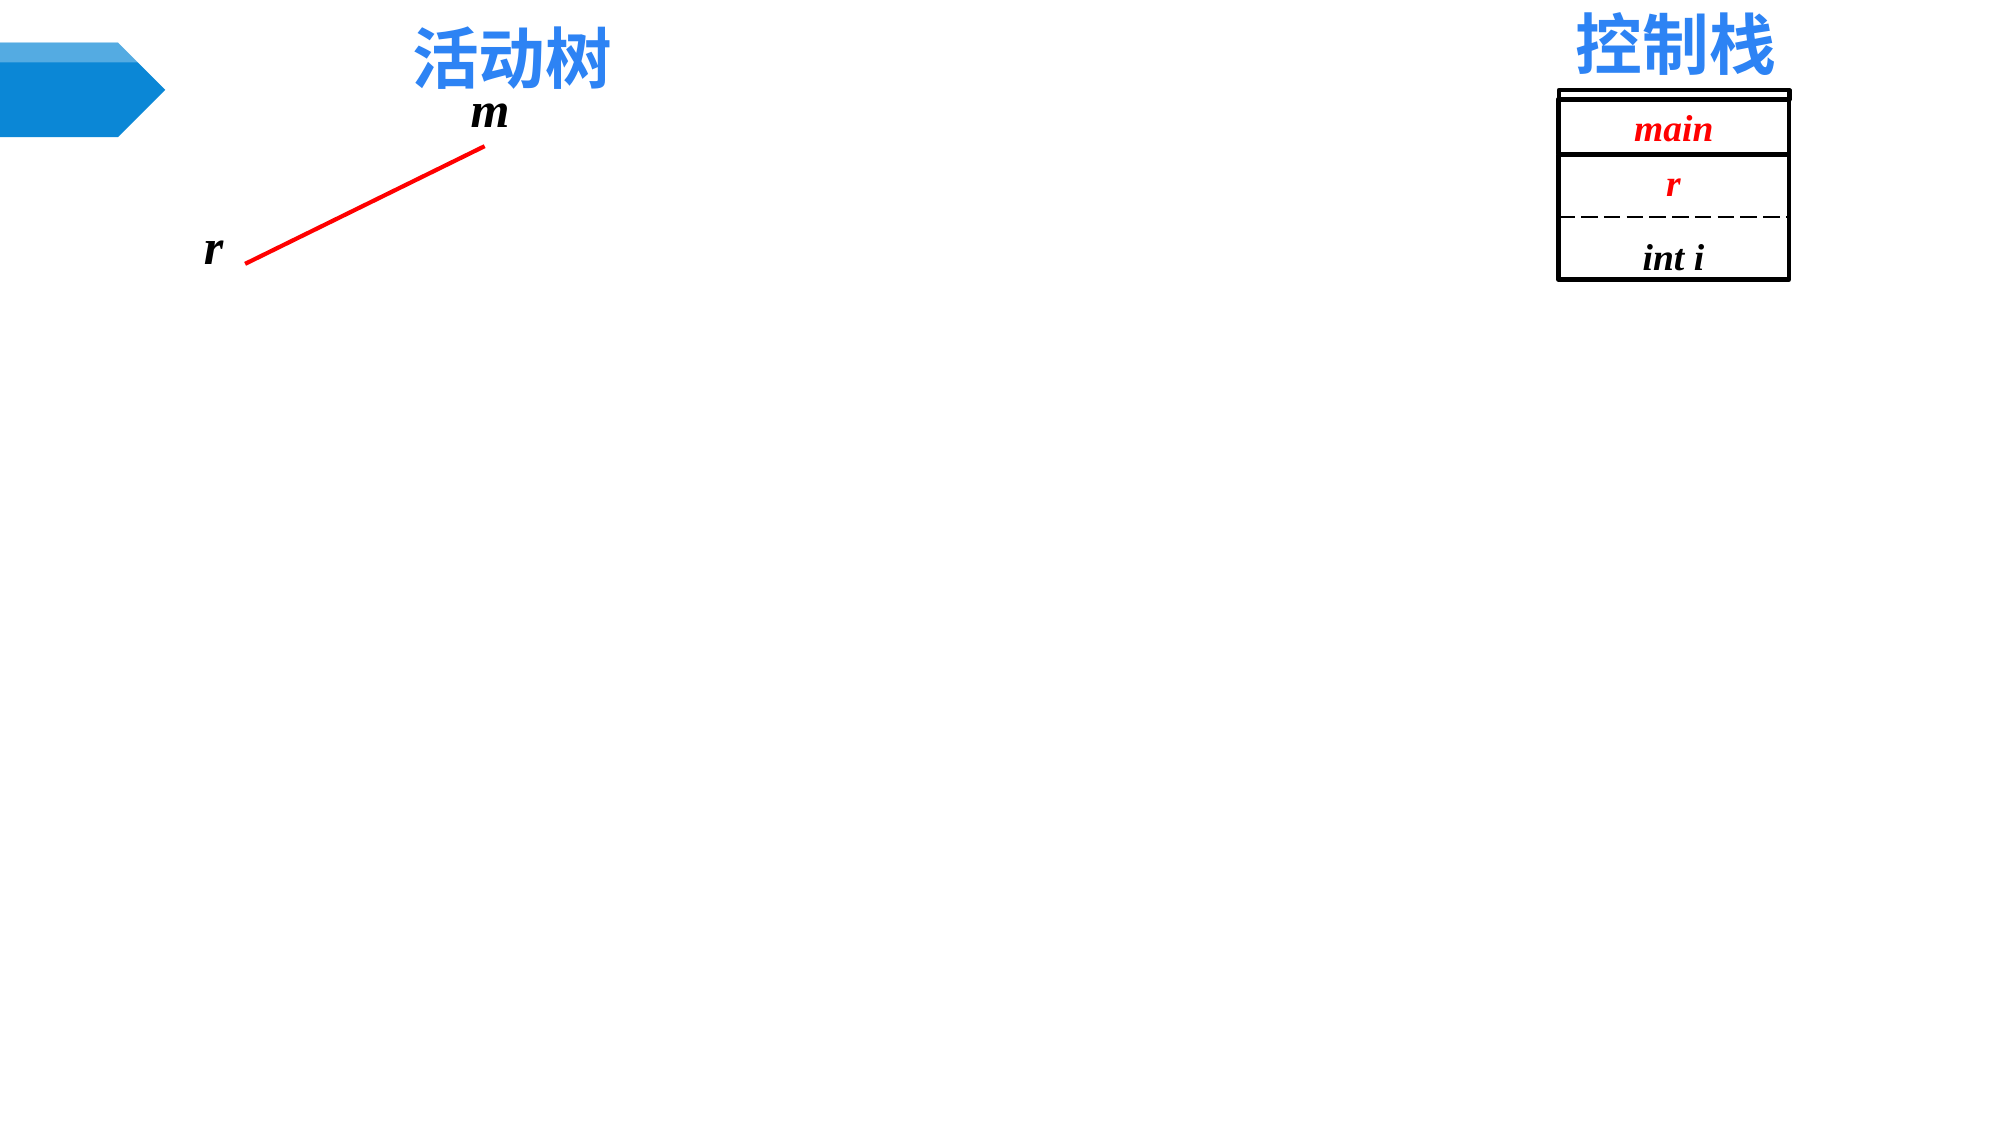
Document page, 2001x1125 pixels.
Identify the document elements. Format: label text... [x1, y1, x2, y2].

text_box r [189, 206, 285, 306]
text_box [1558, 151, 1790, 286]
text_box [1558, 89, 1791, 101]
text_box m [455, 105, 552, 170]
text_box main [1557, 98, 1790, 150]
text_box 活动树 [282, 9, 743, 105]
text_box 控制栈 [1519, 0, 1832, 91]
